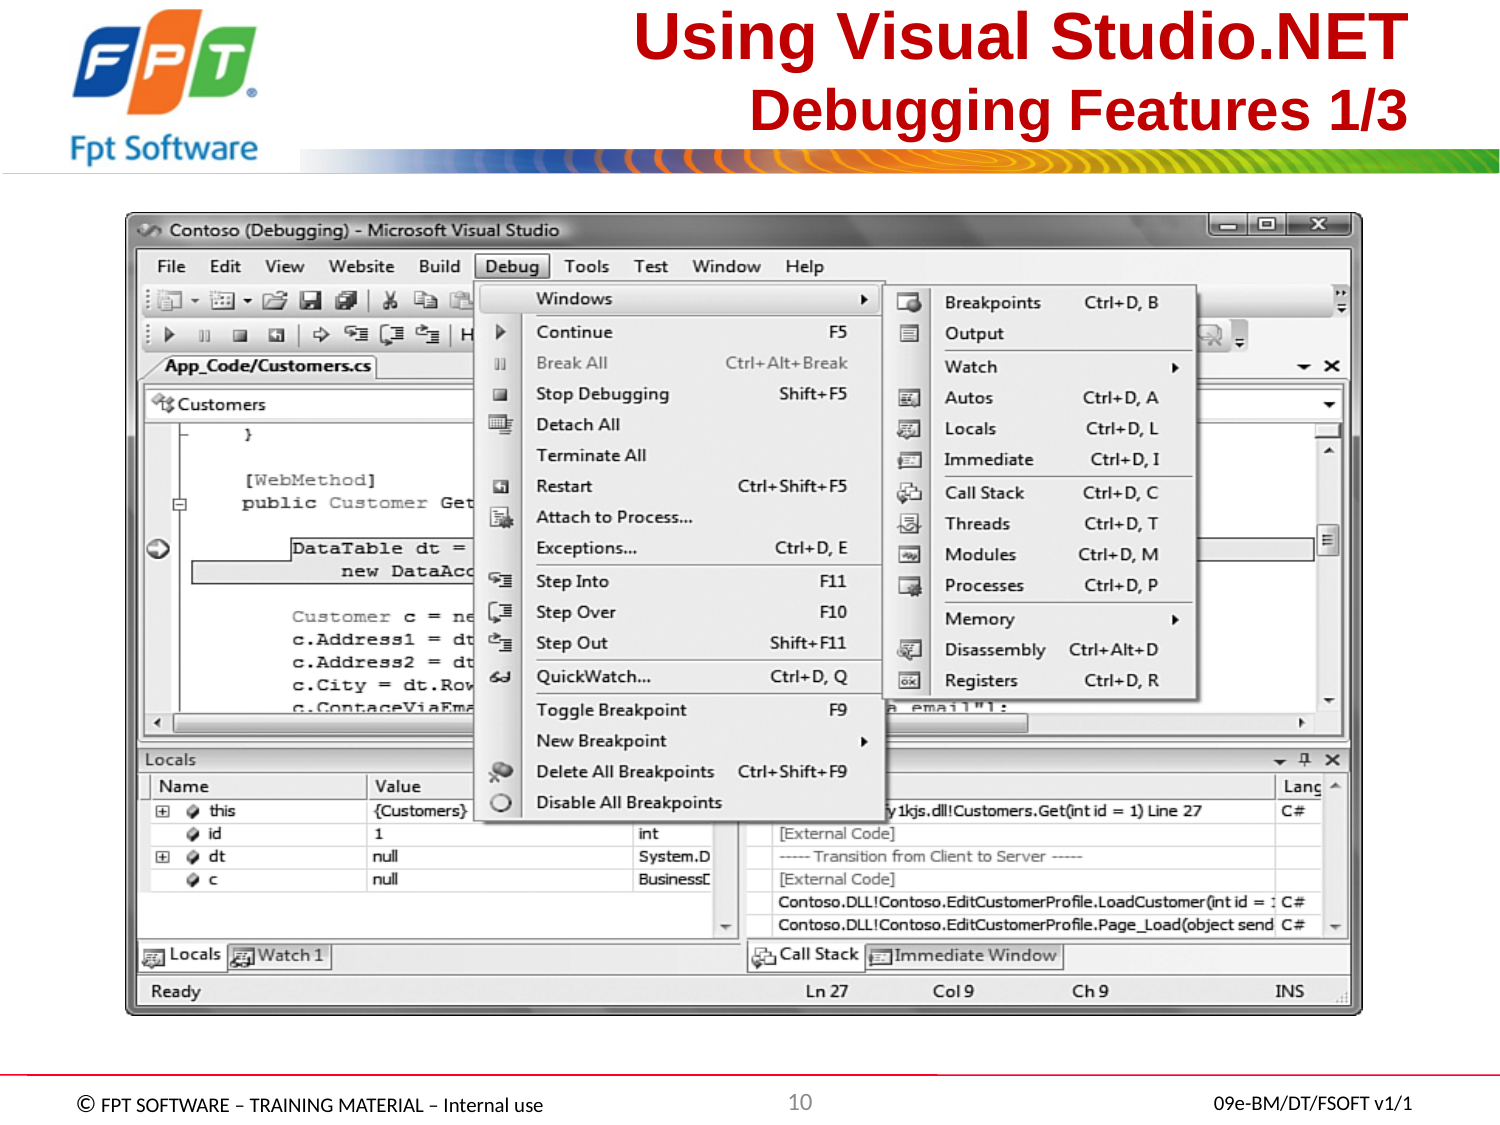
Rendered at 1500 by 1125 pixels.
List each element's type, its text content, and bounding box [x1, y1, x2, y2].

picture [0, 8, 1500, 1016]
slide_number 10 [624, 1074, 975, 1125]
title Using Visual Studio.NET Debugging Features 1/3 [289, 0, 1426, 151]
